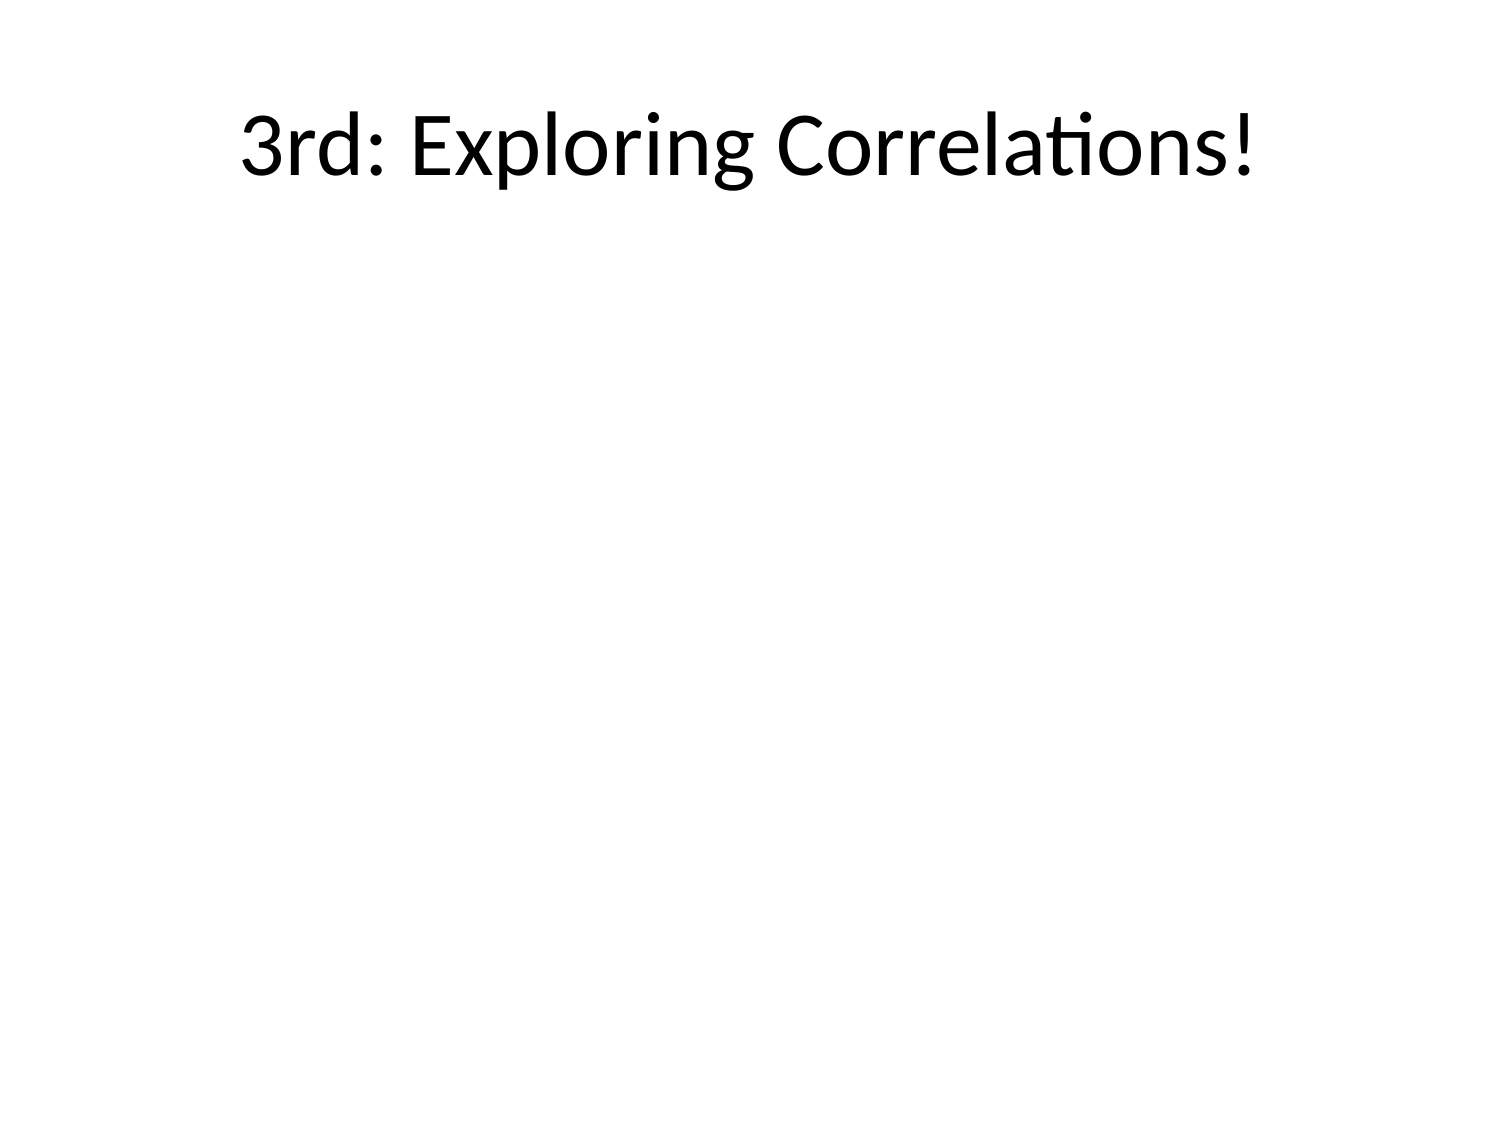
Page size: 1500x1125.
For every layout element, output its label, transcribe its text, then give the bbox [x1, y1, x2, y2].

title 3rd: Exploring Correlations! [75, 45, 1425, 233]
